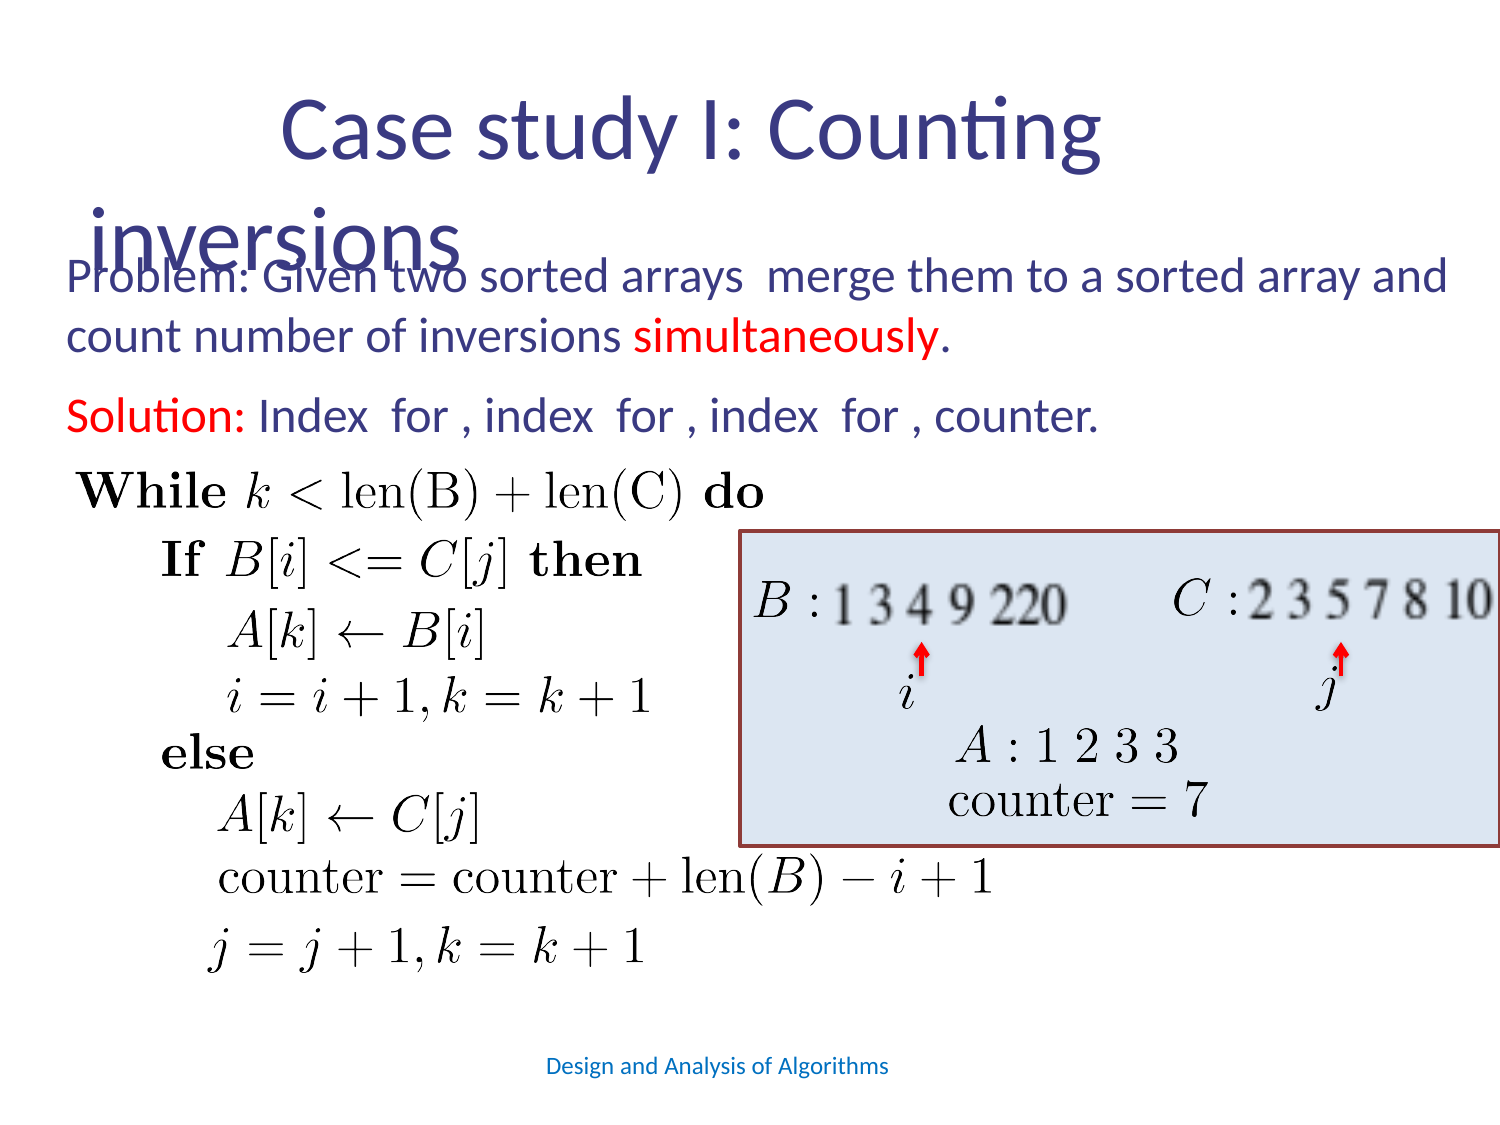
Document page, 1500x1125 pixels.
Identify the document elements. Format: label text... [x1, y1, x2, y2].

picture [227, 607, 482, 660]
picture [207, 926, 644, 974]
picture [1173, 578, 1236, 616]
title Case study I: Counting inversions [74, 53, 1472, 148]
picture [899, 673, 914, 709]
text_box [738, 529, 1500, 848]
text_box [830, 578, 1101, 630]
picture [162, 733, 253, 770]
picture [219, 853, 991, 906]
picture [227, 676, 649, 722]
picture [955, 724, 1178, 764]
picture [1315, 665, 1338, 711]
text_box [1243, 569, 1500, 625]
picture [162, 537, 642, 589]
picture [74, 468, 763, 521]
footer Design and Analysis of Algorithms [480, 1034, 956, 1095]
picture [949, 780, 1208, 817]
picture [217, 792, 477, 845]
picture [752, 581, 817, 617]
